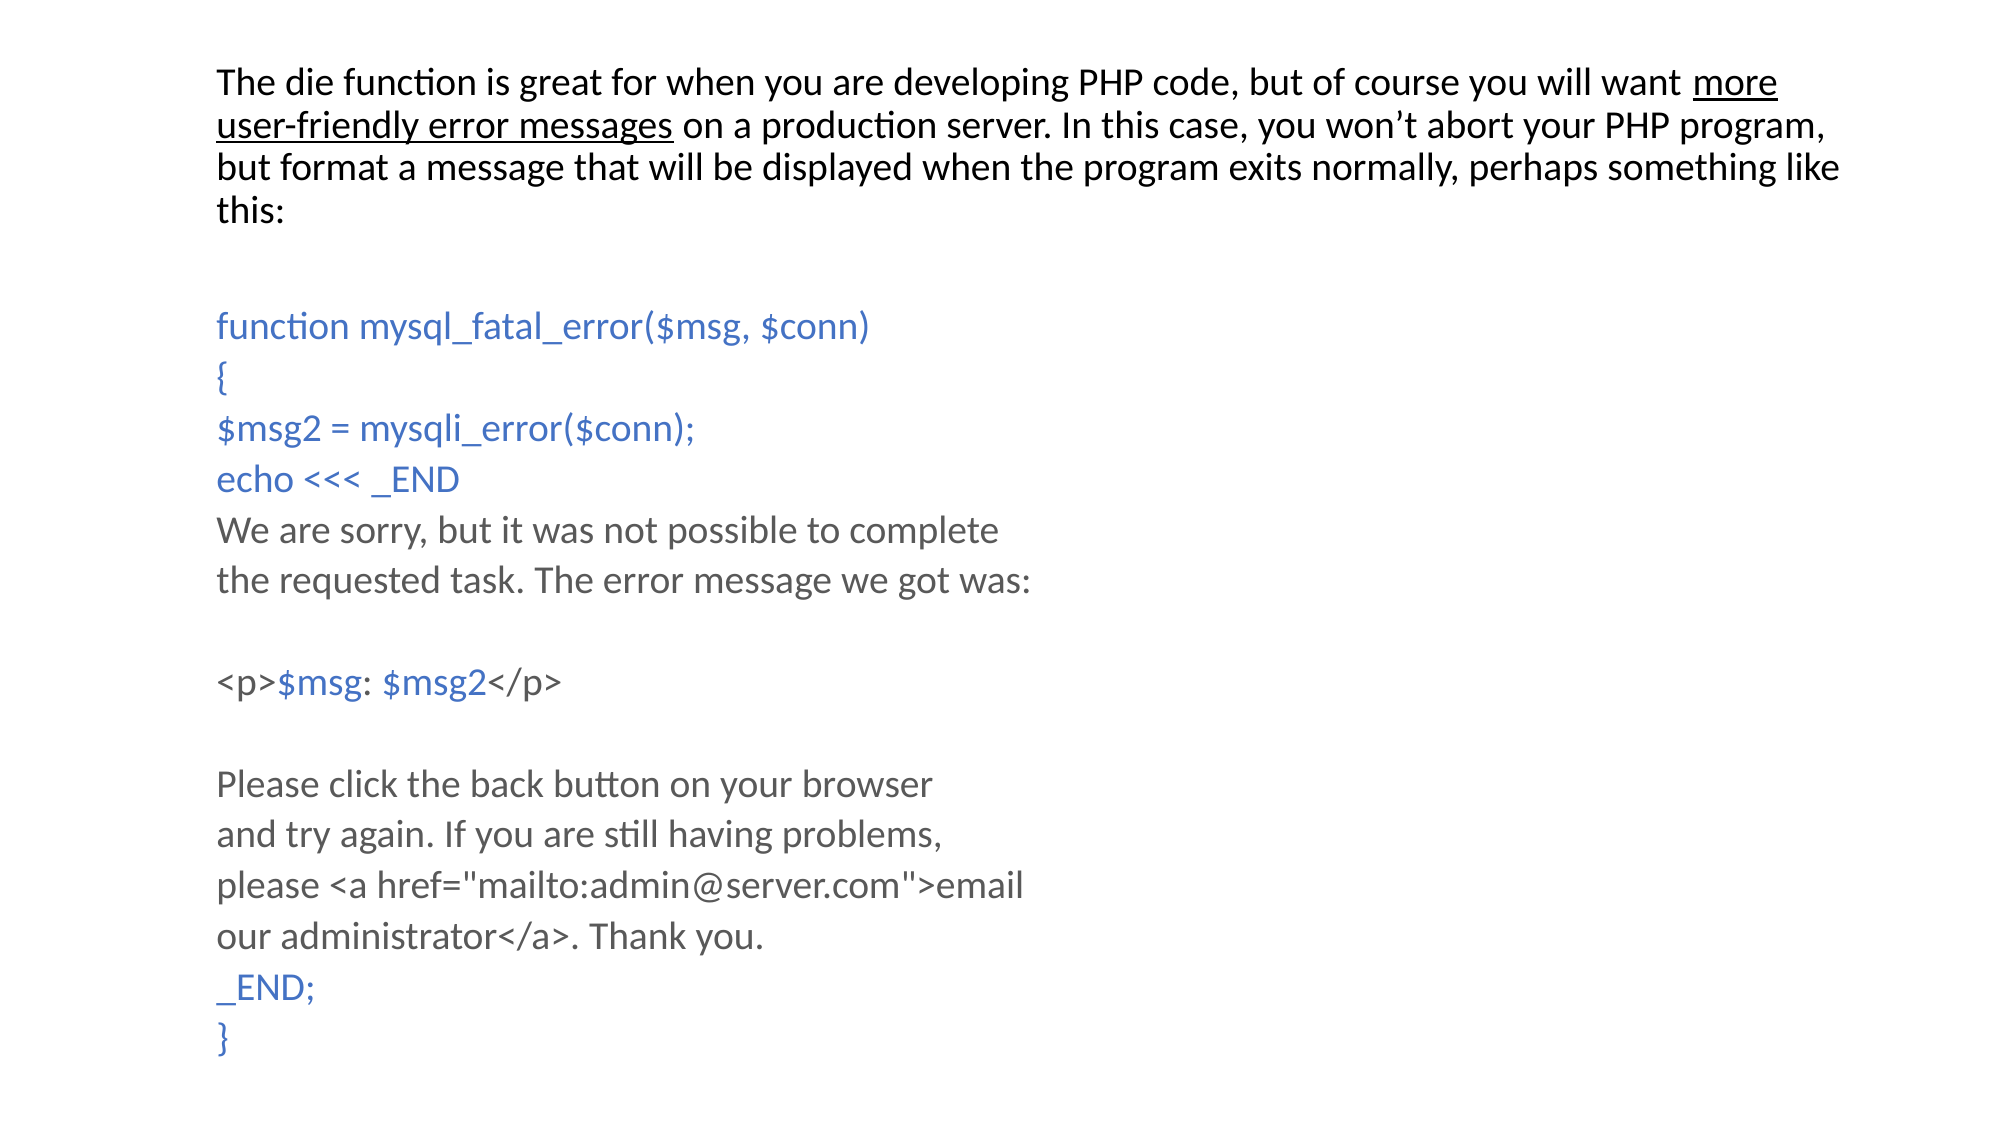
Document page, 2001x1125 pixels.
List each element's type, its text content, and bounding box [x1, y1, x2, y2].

list The die function is great for when you are developing PHP code, but of course you will want more user-friendly error messages on a production server. In this case, you won’t abort your PHP program, but format a message that will be displayed when the program exits normally, perhaps something like this: function mysql_fatal_error($msg, $conn) { $msg2 = mysqli_error($conn); echo <<< _END We are sorry, but it was not possible to complete the requested task. The error message we got was: <p>$msg: $msg2</p> Please click the back button on your browser and try again. If you are still having problems, please <a href="mailto:admin@server.com">email our administrator</a>. Thank you. _END; } [137, 54, 1863, 1072]
